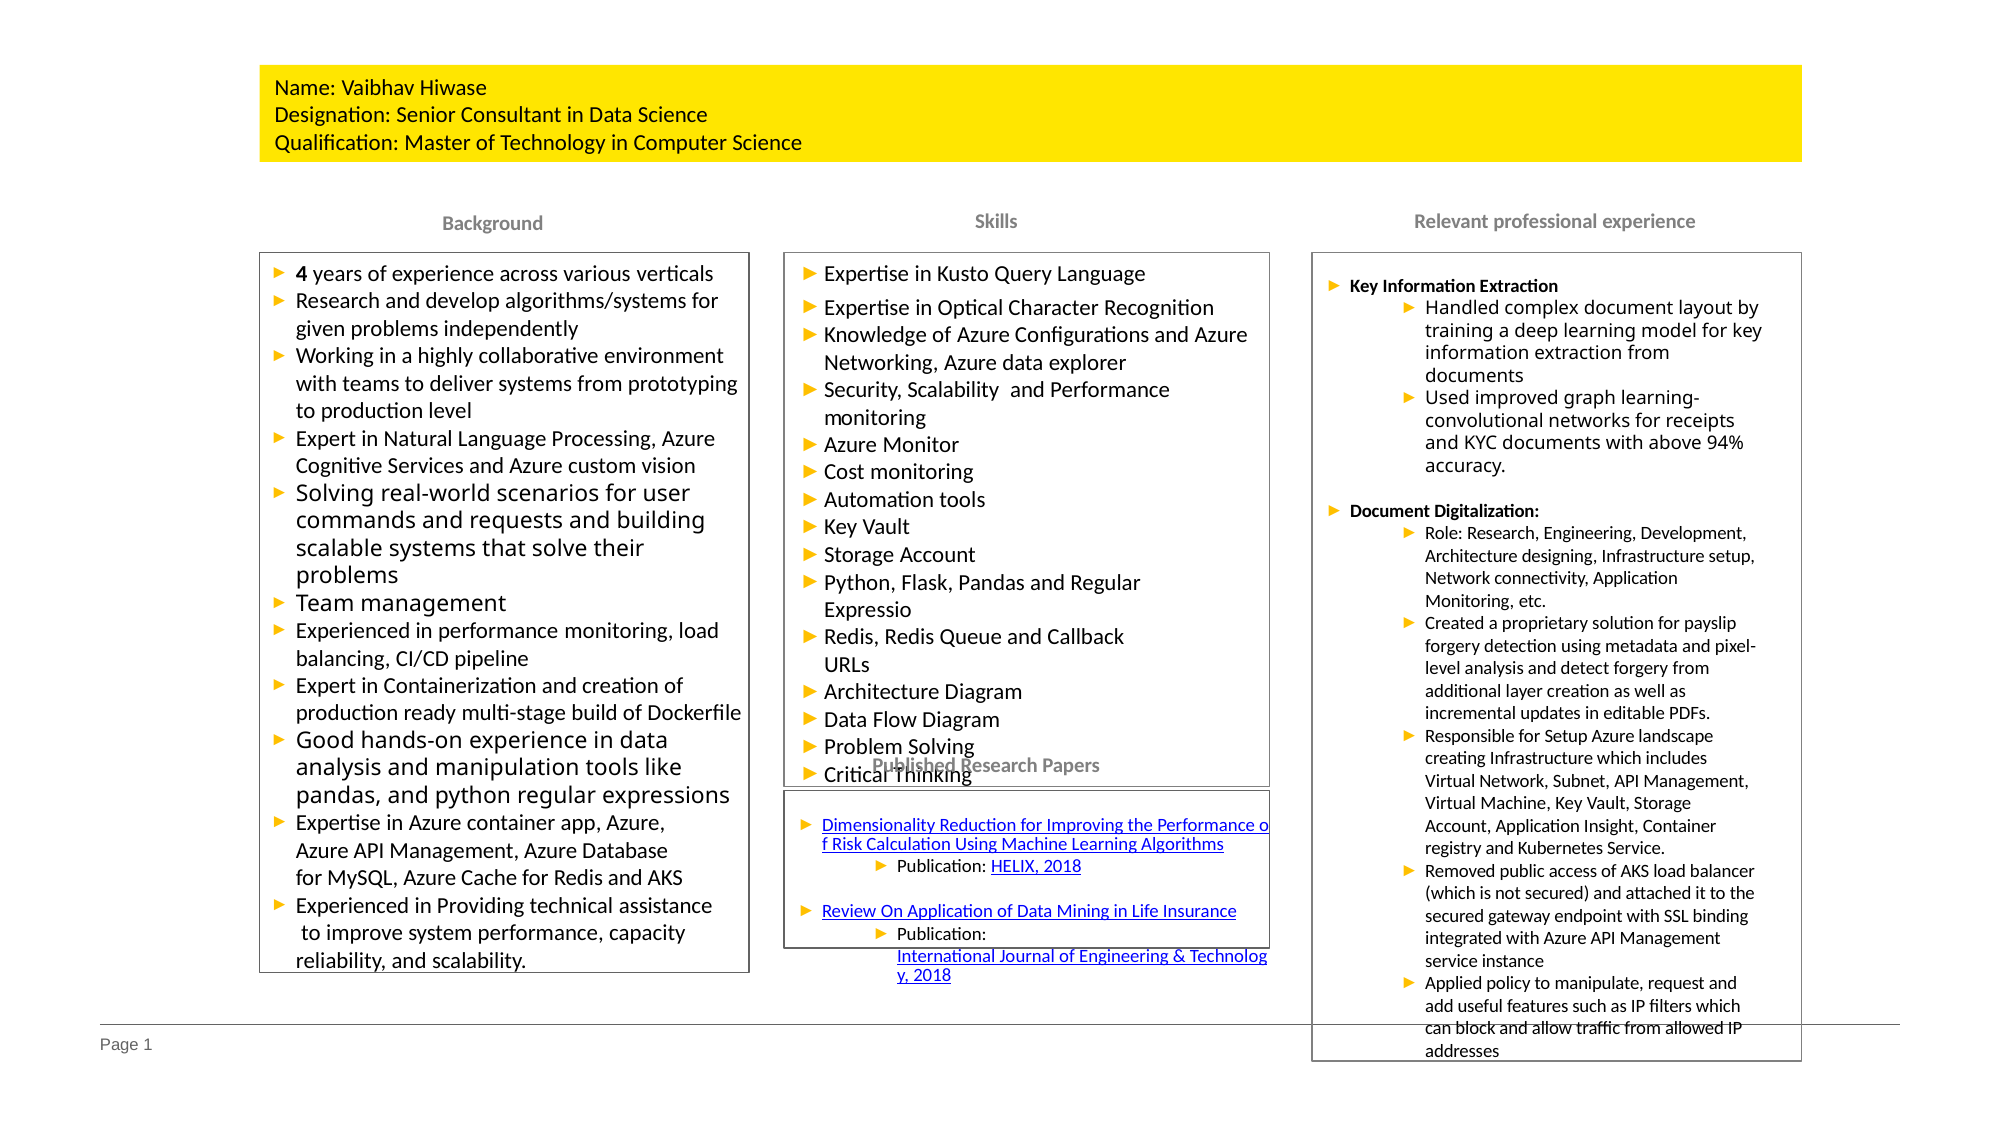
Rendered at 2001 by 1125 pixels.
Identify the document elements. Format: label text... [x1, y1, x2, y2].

text_box 4 years of experience across various verticals Research and develop algorithms/systems for given problems independently Working in a highly collaborative environment with teams to deliver systems from prototyping to production level Expert in Natural Language Processing, Azure Cognitive Services and Azure custom vision Solving real-world scenarios for user commands and requests and building scalable systems that solve their problems Team management Experienced in performance monitoring, load balancing, CI/CD pipeline Expert in Containerization and creation of production ready multi-stage build of Dockerfile Good hands-on experience in data analysis and manipulation tools like pandas, and python regular expressions Expertise in Azure container app, Azure, Azure API Management, Azure Database for MySQL, Azure Cache for Redis and AKS Experienced in Providing technical assistance to improve system performance, capacity reliability, and scalability. [259, 252, 750, 973]
text_box Relevant professional experience [1412, 205, 1702, 233]
text_box Name: Vaibhav Hiwase Designation: Senior Consultant in Data Science Qualification: Master of Technology in Computer Science [259, 64, 1802, 162]
text_box Skills [973, 205, 1027, 233]
text_box Key Information Extraction Handled complex document layout by training a deep learning model for key information extraction from documents Used improved graph learning-convolutional networks for receipts and KYC documents with above 94% accuracy. Document Digitalization: Role: Research, Engineering, Development, Architecture designing, Infrastructure setup, Network connectivity, Application Monitoring, etc. Created a proprietary solution for payslip forgery detection using metadata and pixel-level analysis and detect forgery from additional layer creation as well as incremental updates in editable PDFs. Responsible for Setup Azure landscape creating Infrastructure which includes Virtual Network, Subnet, API Management, Virtual Machine, Key Vault, Storage Account, Application Insight, Container registry and Kubernetes Service. Removed public access of AKS load balancer (which is not secured) and attached it to the secured gateway endpoint with SSL binding integrated with Azure API Management service instance Applied policy to manipulate, request and add useful features such as IP filters which can block and allow traffic from allowed IP addresses [1312, 252, 1802, 1061]
text_box Expertise in Kusto Query Language Expertise in Optical Character Recognition Knowledge of Azure Configurations and Azure Networking, Azure data explorer Security, Scalability and Performance monitoring Azure Monitor Cost monitoring Automation tools Key Vault Storage Account Python, Flask, Pandas and Regular Expressio Redis, Redis Queue and Callback URLs Architecture Diagram Data Flow Diagram Problem Solving Critical Thinking [784, 252, 1270, 787]
slide_number Page 1 [97, 1033, 160, 1125]
text_box Dimensionality Reduction for Improving the Performance of Risk Calculation Using Machine Learning Algorithms Publication: HELIX, 2018 Review On Application of Data Mining in Life Insurance Publication: International Journal of Engineering & Technology, 2018 [784, 790, 1270, 948]
text_box Published Research Papers [865, 750, 1135, 777]
text_box Background [440, 207, 569, 235]
